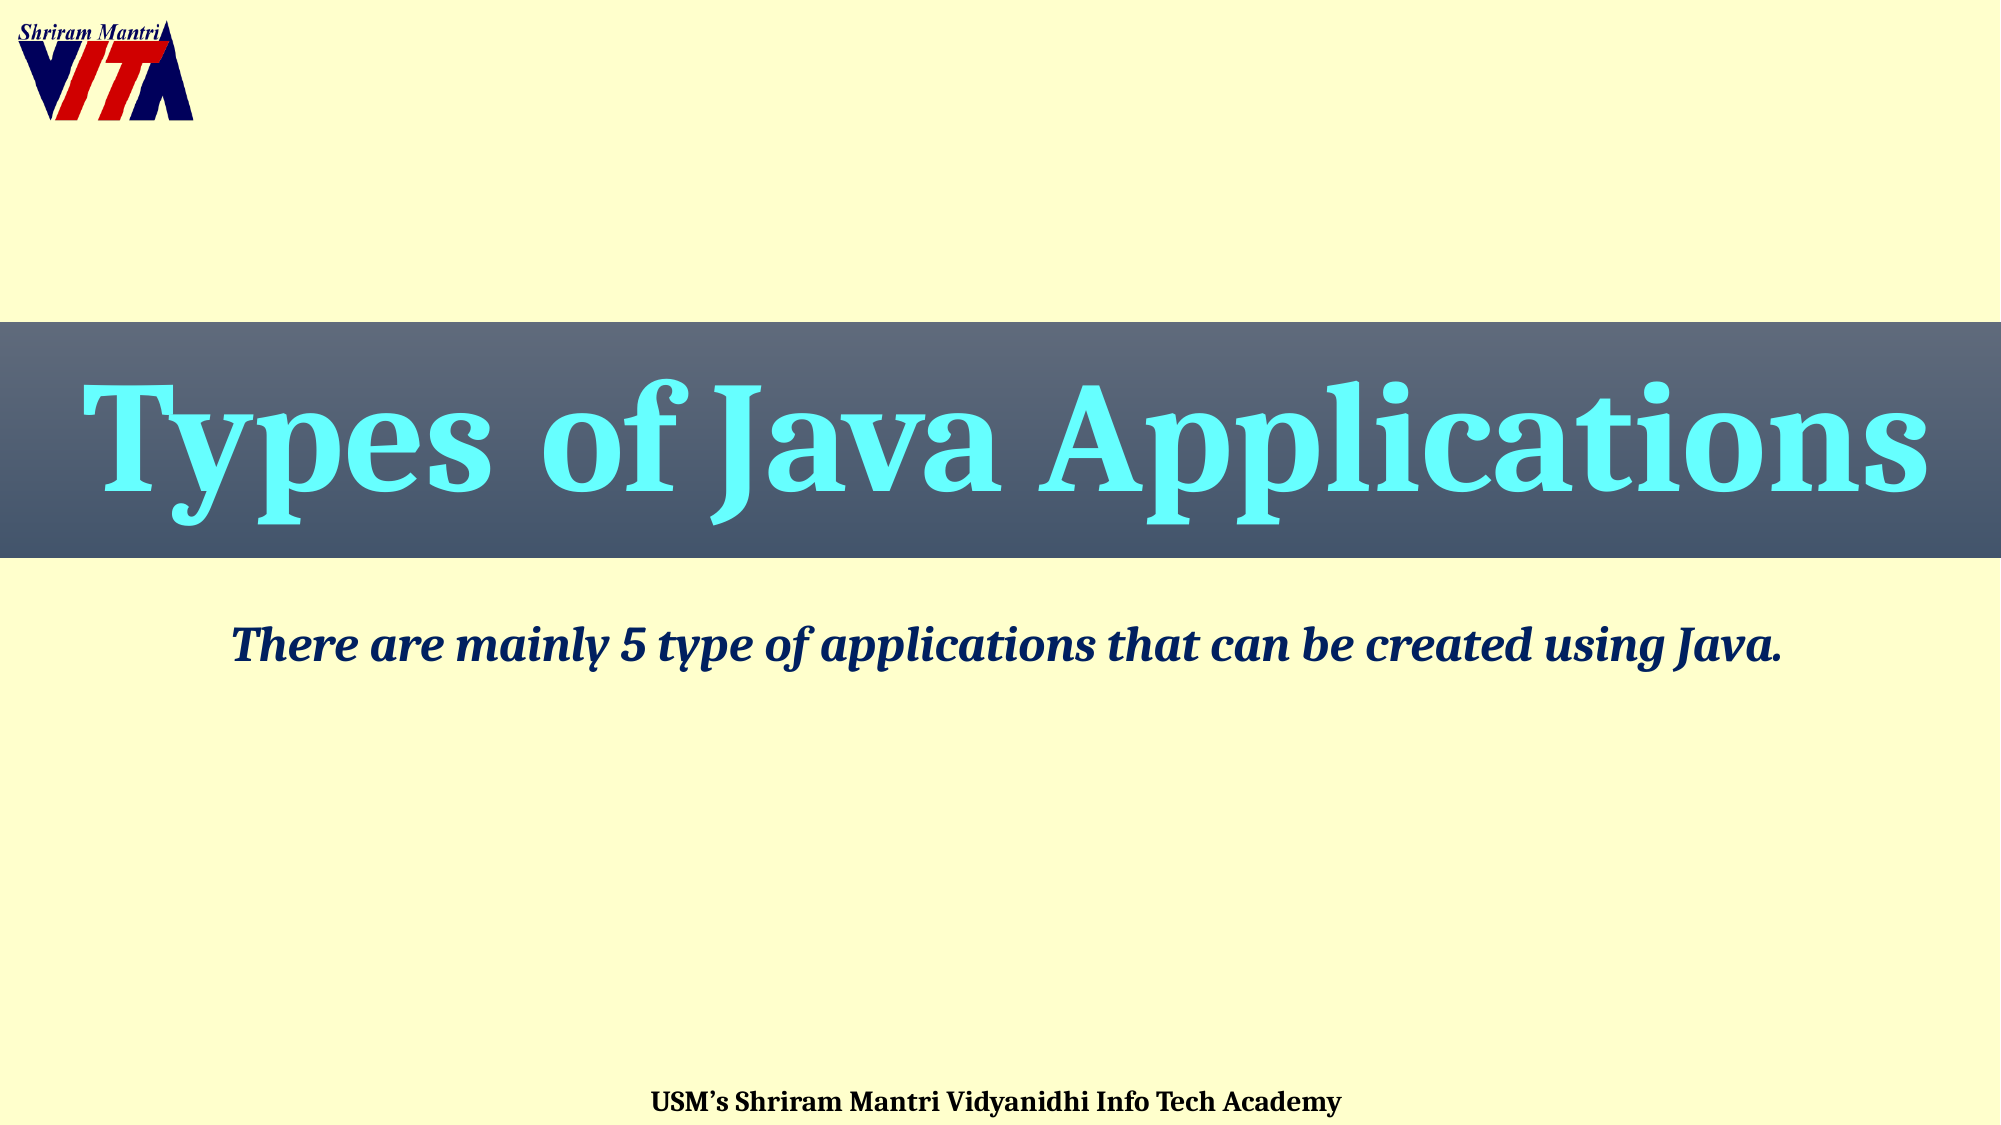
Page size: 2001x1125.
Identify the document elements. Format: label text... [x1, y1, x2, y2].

text_box There are mainly 5 type of applications that can be created using Java. [0, 595, 2000, 679]
text_box Types of Java Applications [0, 322, 2000, 558]
picture [0, 0, 211, 141]
